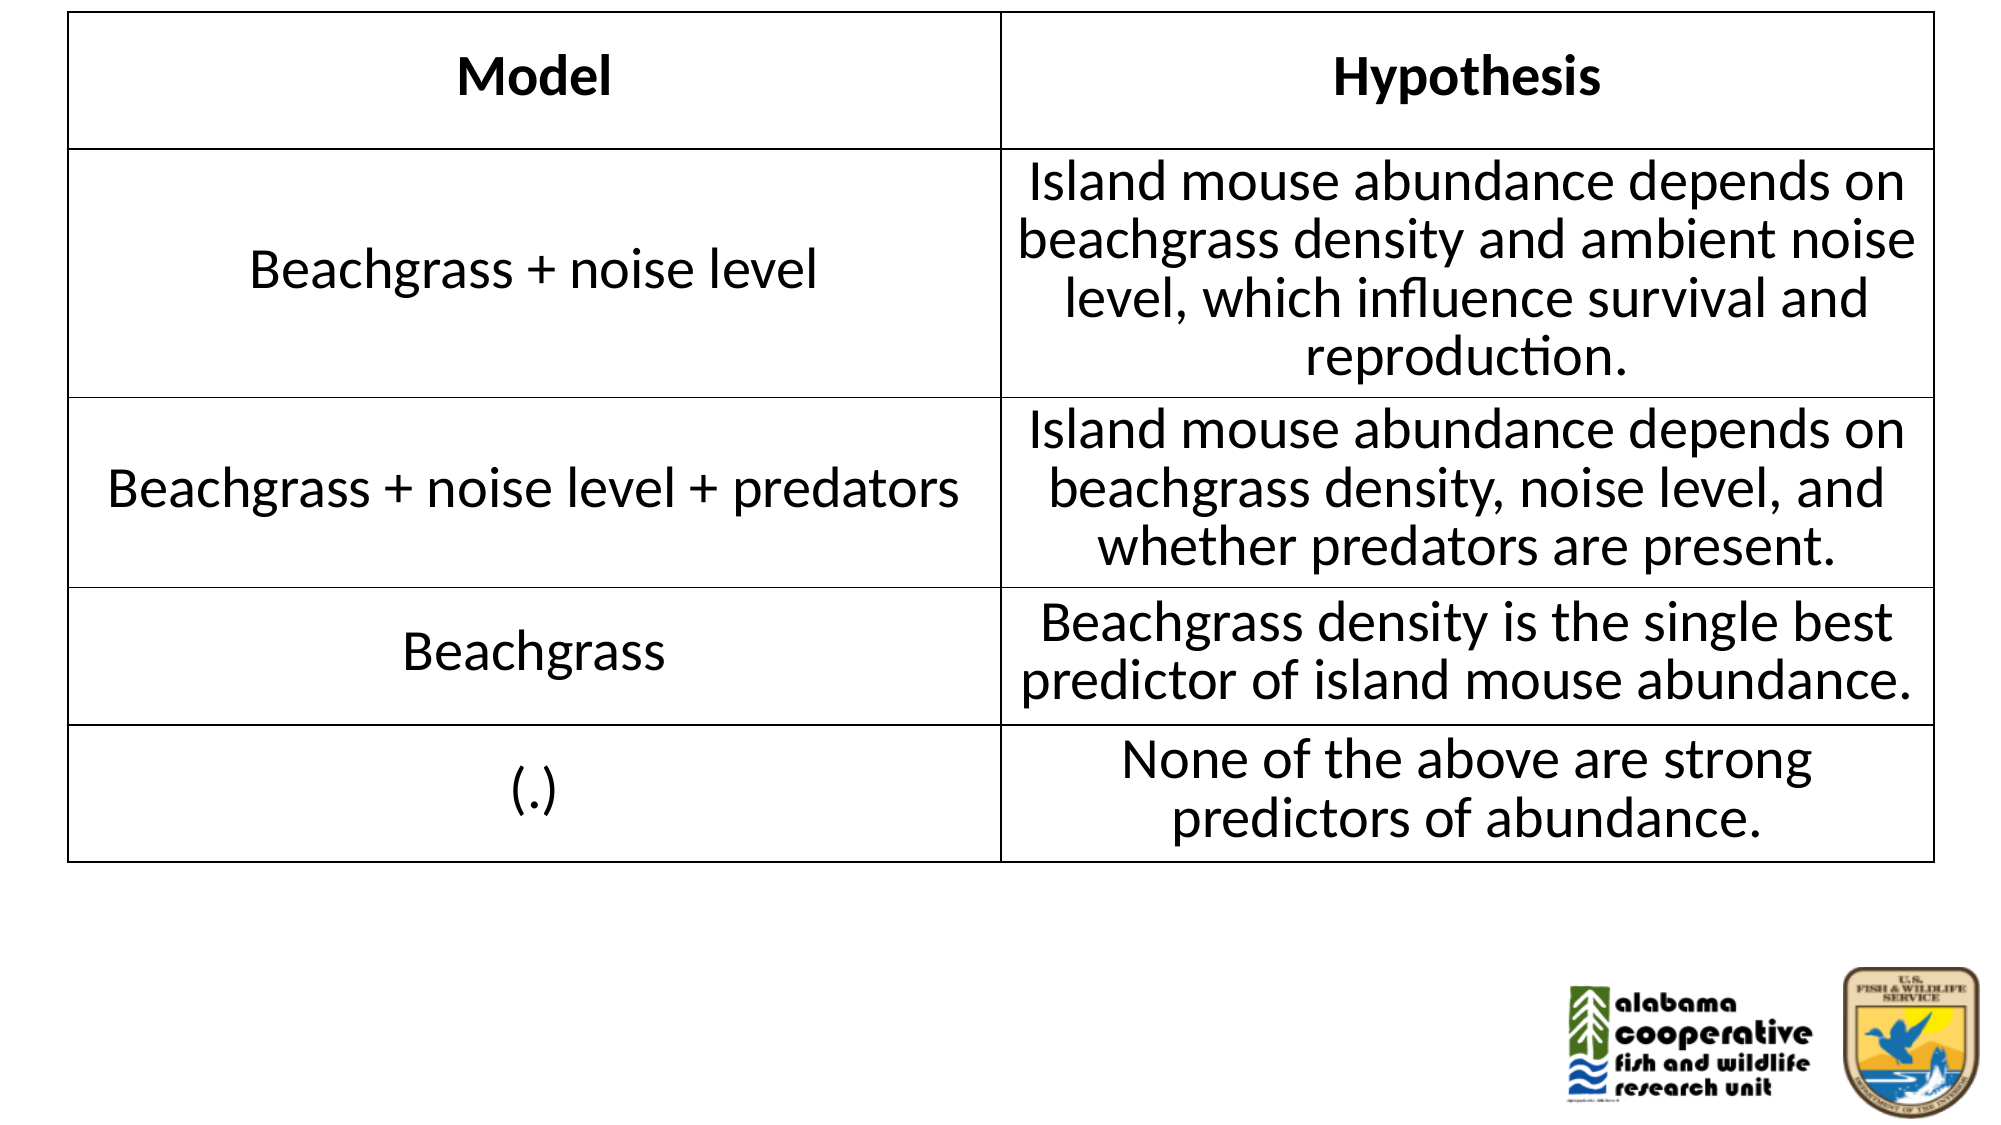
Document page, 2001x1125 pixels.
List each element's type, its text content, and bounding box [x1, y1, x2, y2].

table_header Hypothesis [1002, 13, 1933, 148]
table_cell Beachgrass [69, 588, 1000, 724]
table_header Model [69, 13, 1000, 148]
table_cell Beachgrass + noise level [69, 150, 1000, 397]
picture [1842, 966, 1980, 1119]
table_cell (.) [69, 726, 1000, 861]
picture [1551, 973, 1834, 1119]
table_cell Island mouse abundance depends on beachgrass density, noise level, and whether predators are present. [1002, 398, 1933, 587]
table_cell Island mouse abundance depends on beachgrass density and ambient noise level, which influence survival and reproduction. [1002, 150, 1933, 397]
table_cell Beachgrass density is the single best predictor of island mouse abundance. [1002, 588, 1933, 724]
table_cell Beachgrass + noise level + predators [69, 398, 1000, 587]
table_cell None of the above are strong predictors of abundance. [1002, 726, 1933, 861]
